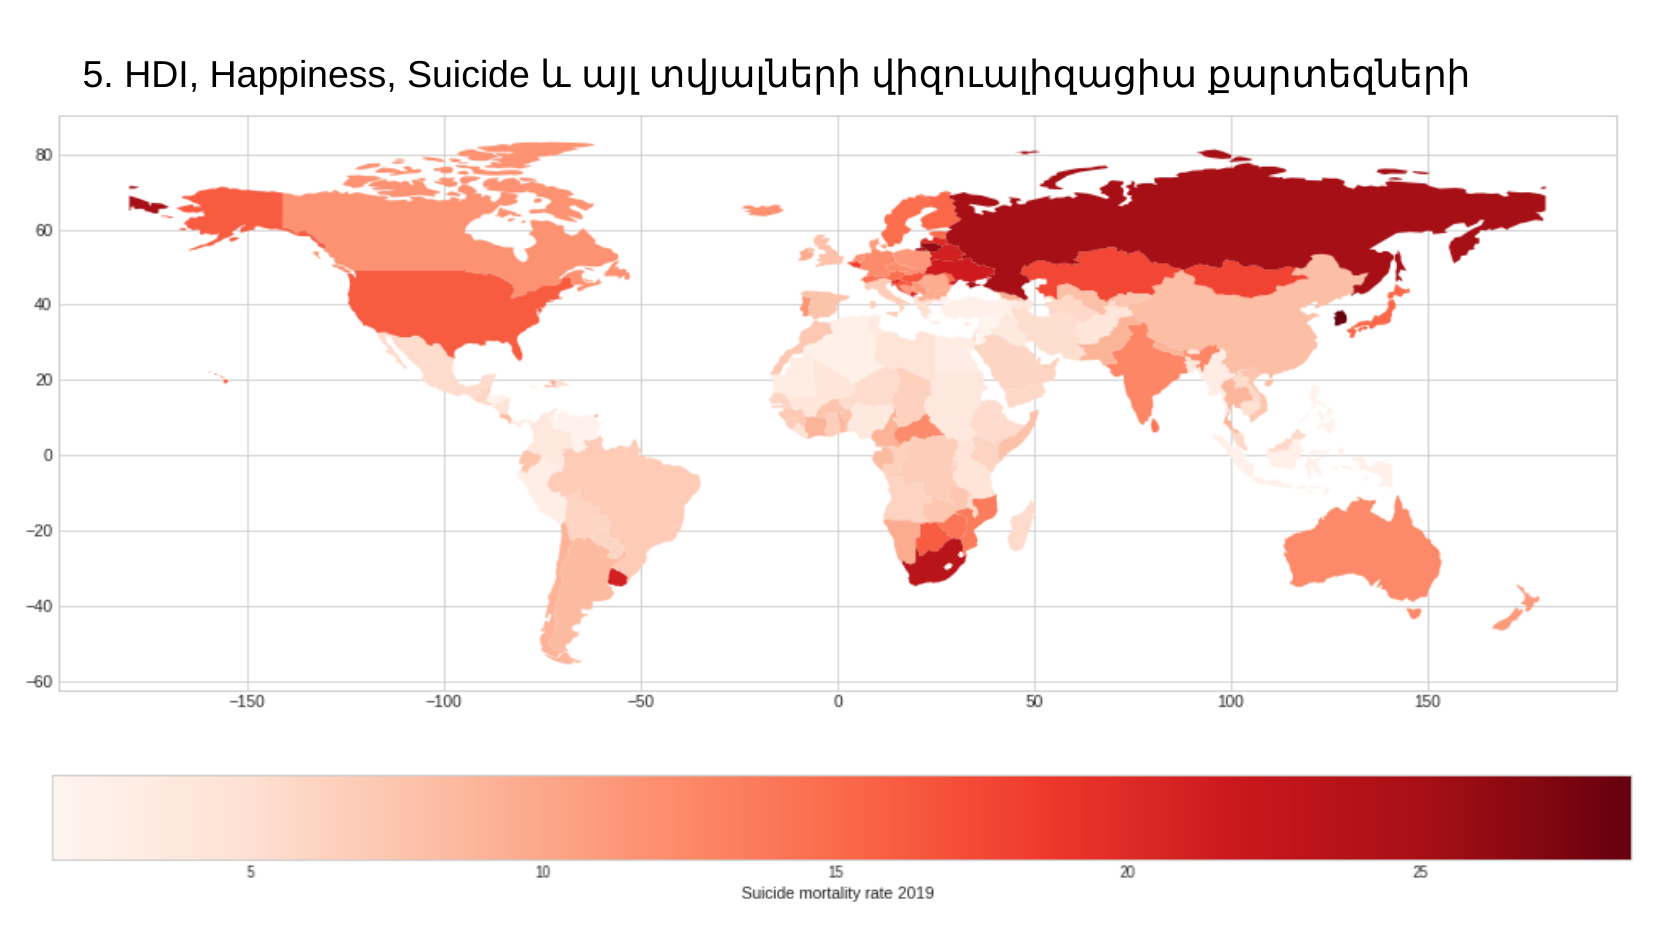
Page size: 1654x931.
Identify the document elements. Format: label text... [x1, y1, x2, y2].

text_box 5. HDI, Happiness, Suicide և այլ տվյալների վիզուալիզացիա քարտեզների վրա: [82, 26, 1571, 98]
picture [15, 99, 1654, 921]
